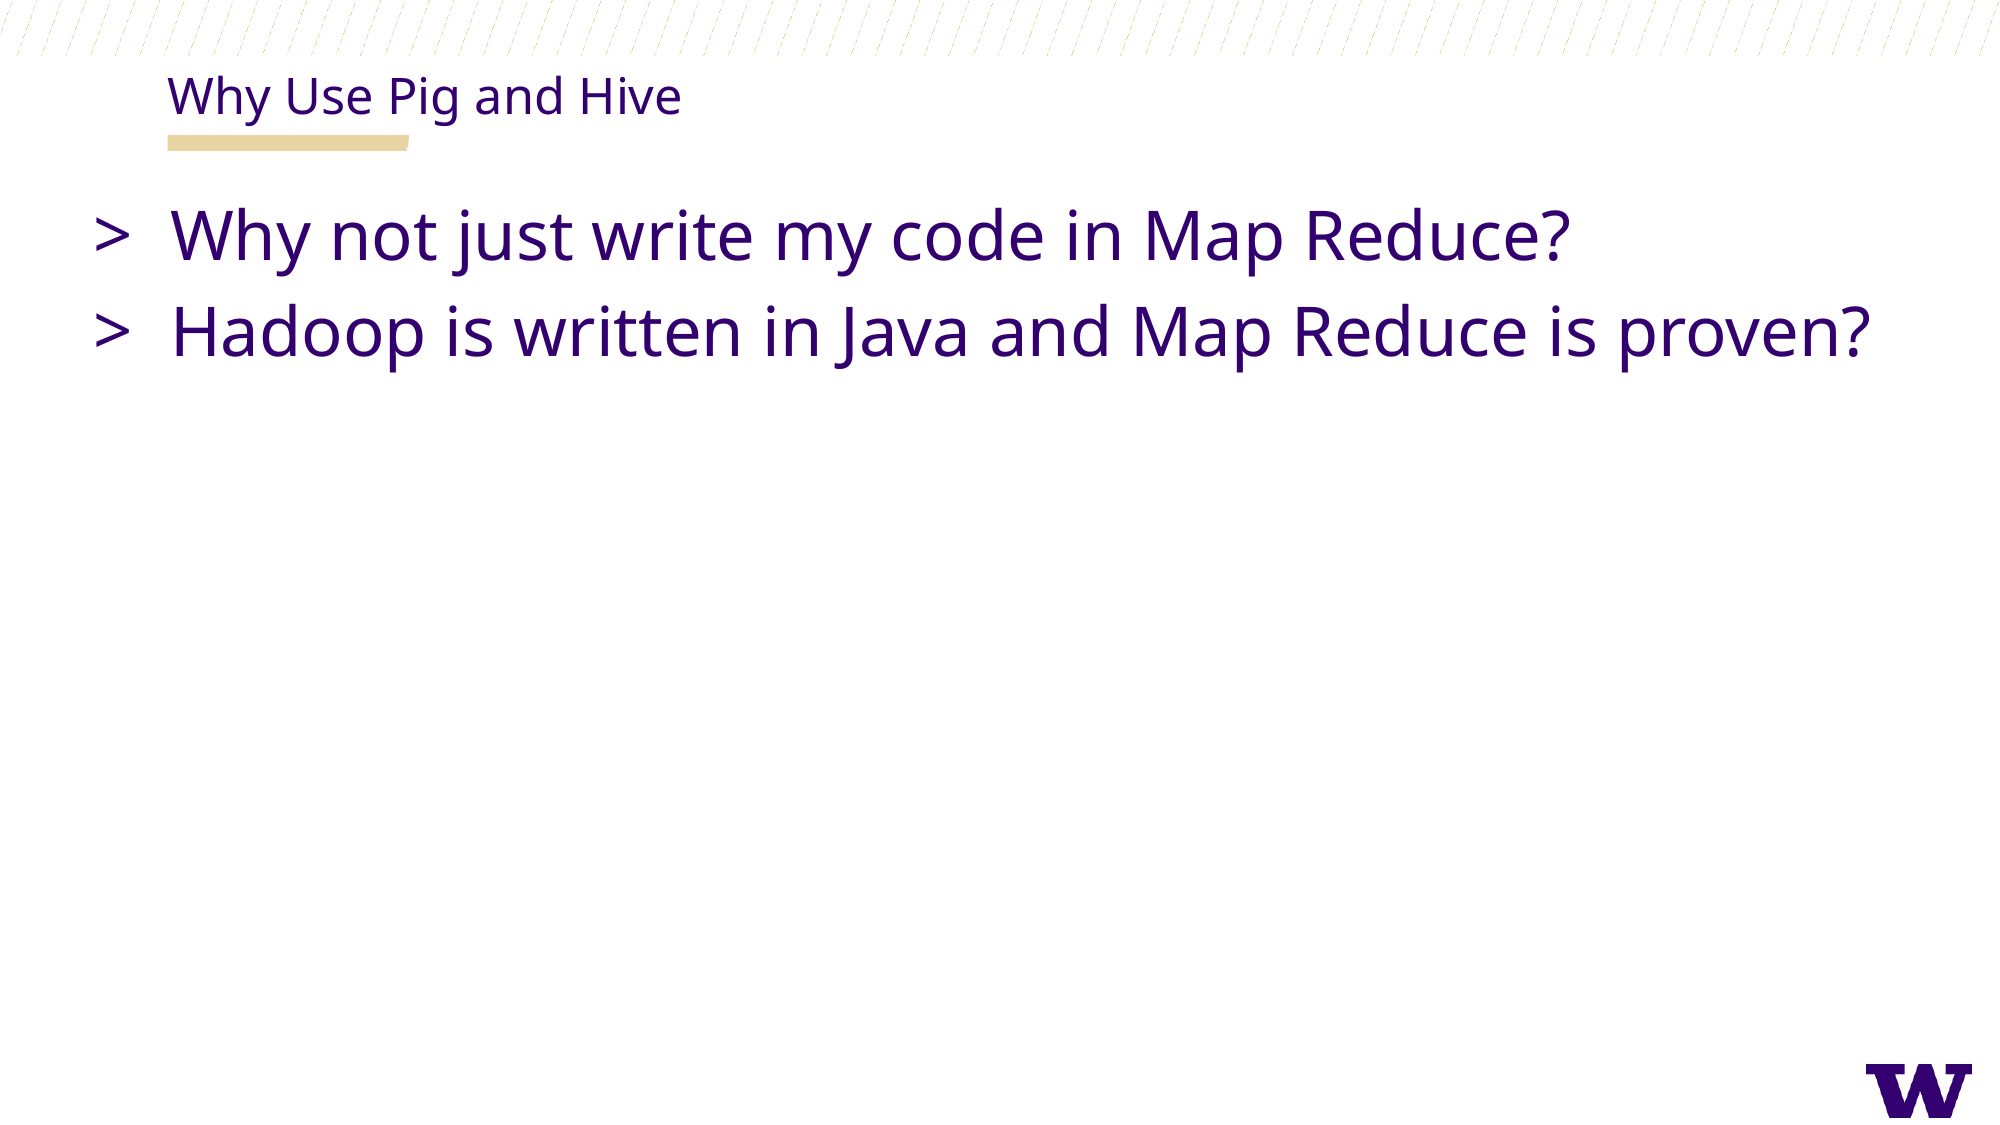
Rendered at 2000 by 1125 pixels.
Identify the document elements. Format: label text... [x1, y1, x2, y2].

picture [0, 0, 2000, 56]
list Why not just write my code in Map Reduce? Hadoop is written in Java and Map Reduce is proven? [72, 181, 1969, 1053]
list Why Use Pig and Hive [146, 60, 1937, 136]
